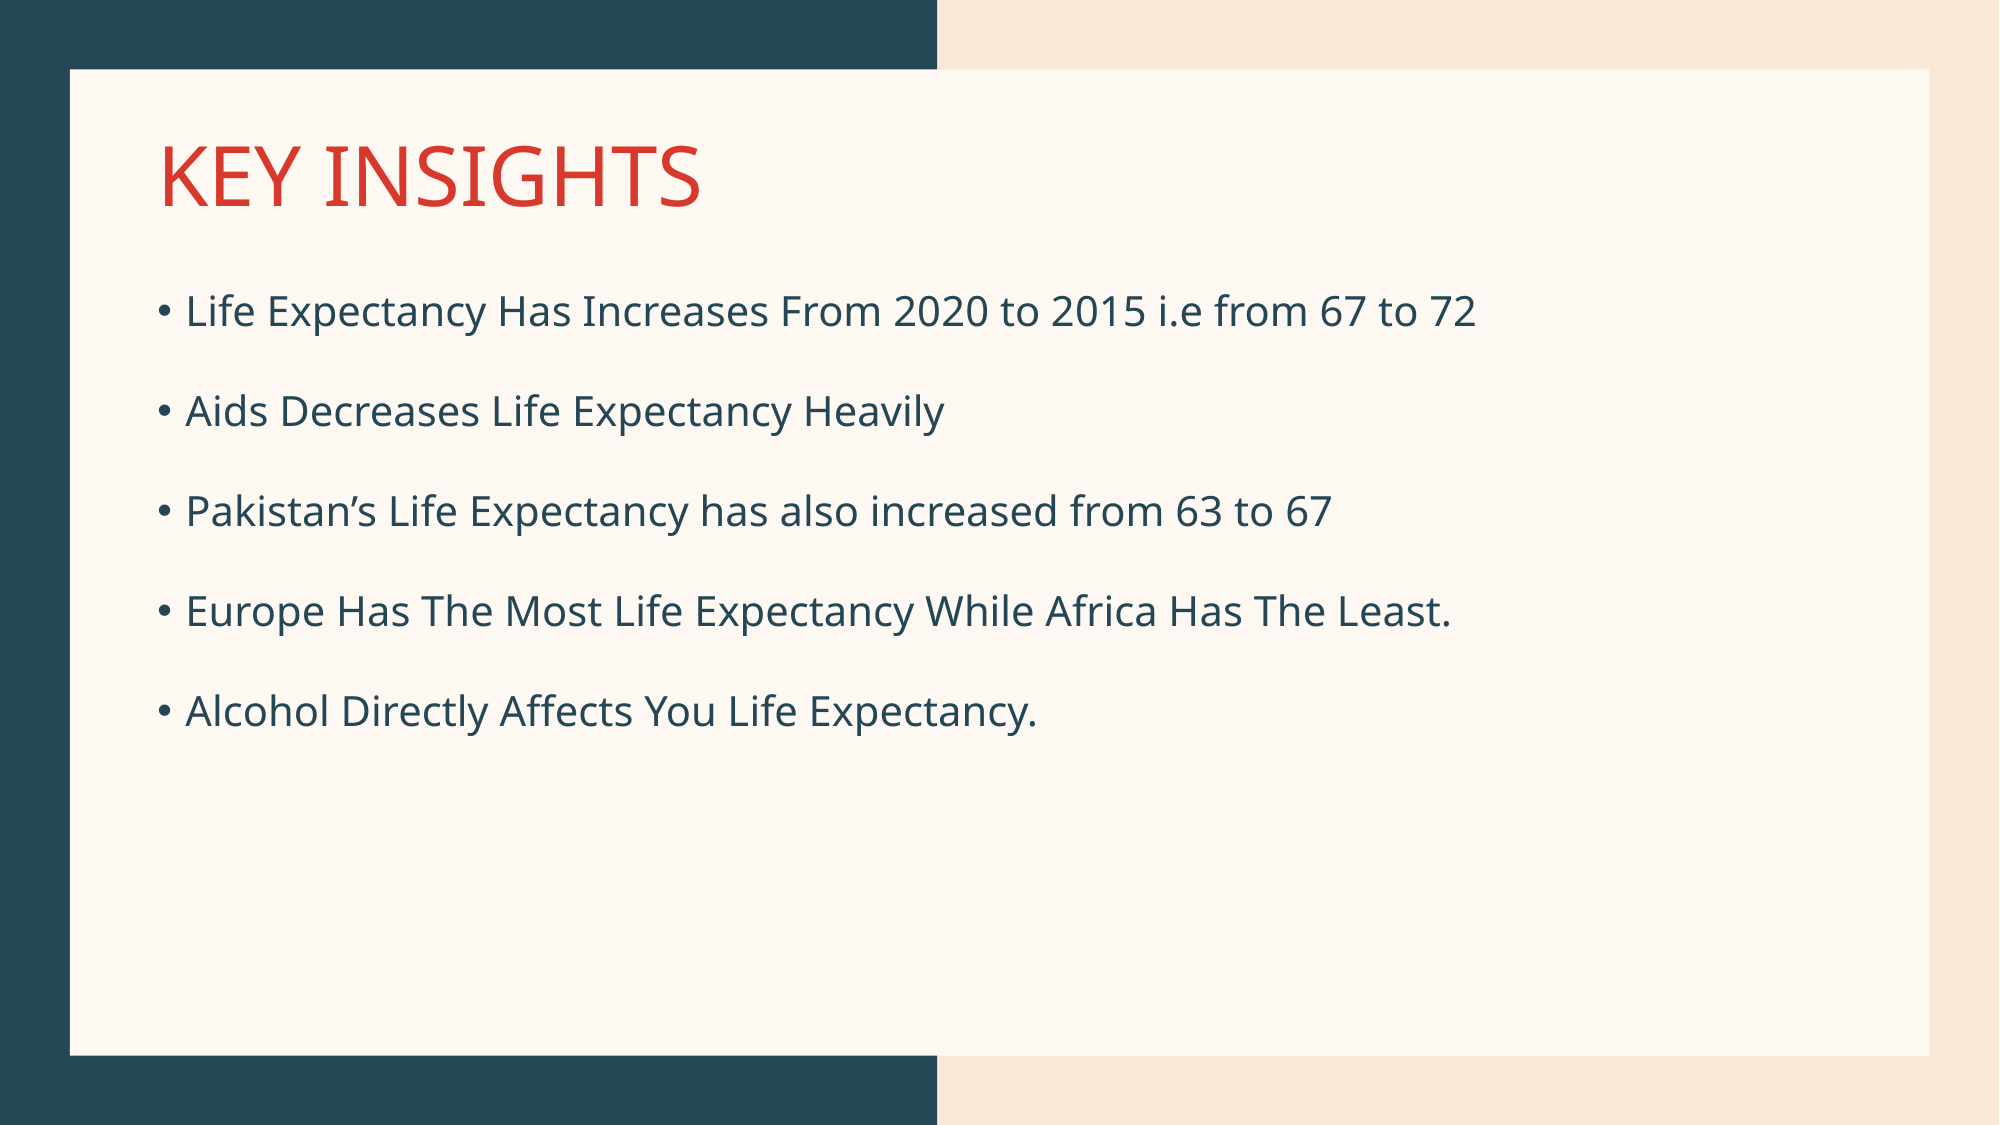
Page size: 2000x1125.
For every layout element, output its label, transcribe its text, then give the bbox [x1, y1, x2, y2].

title KEY INSIGHTS [137, 113, 822, 239]
list Life Expectancy Has Increases From 2020 to 2015 i.e from 67 to 72 Aids Decreases Life Expectancy Heavily Pakistan’s Life Expectancy has also increased from 63 to 67 Europe Has The Most Life Expectancy While Africa Has The Least. Alcohol Directly Affects You Life Expectancy. [137, 275, 1813, 617]
